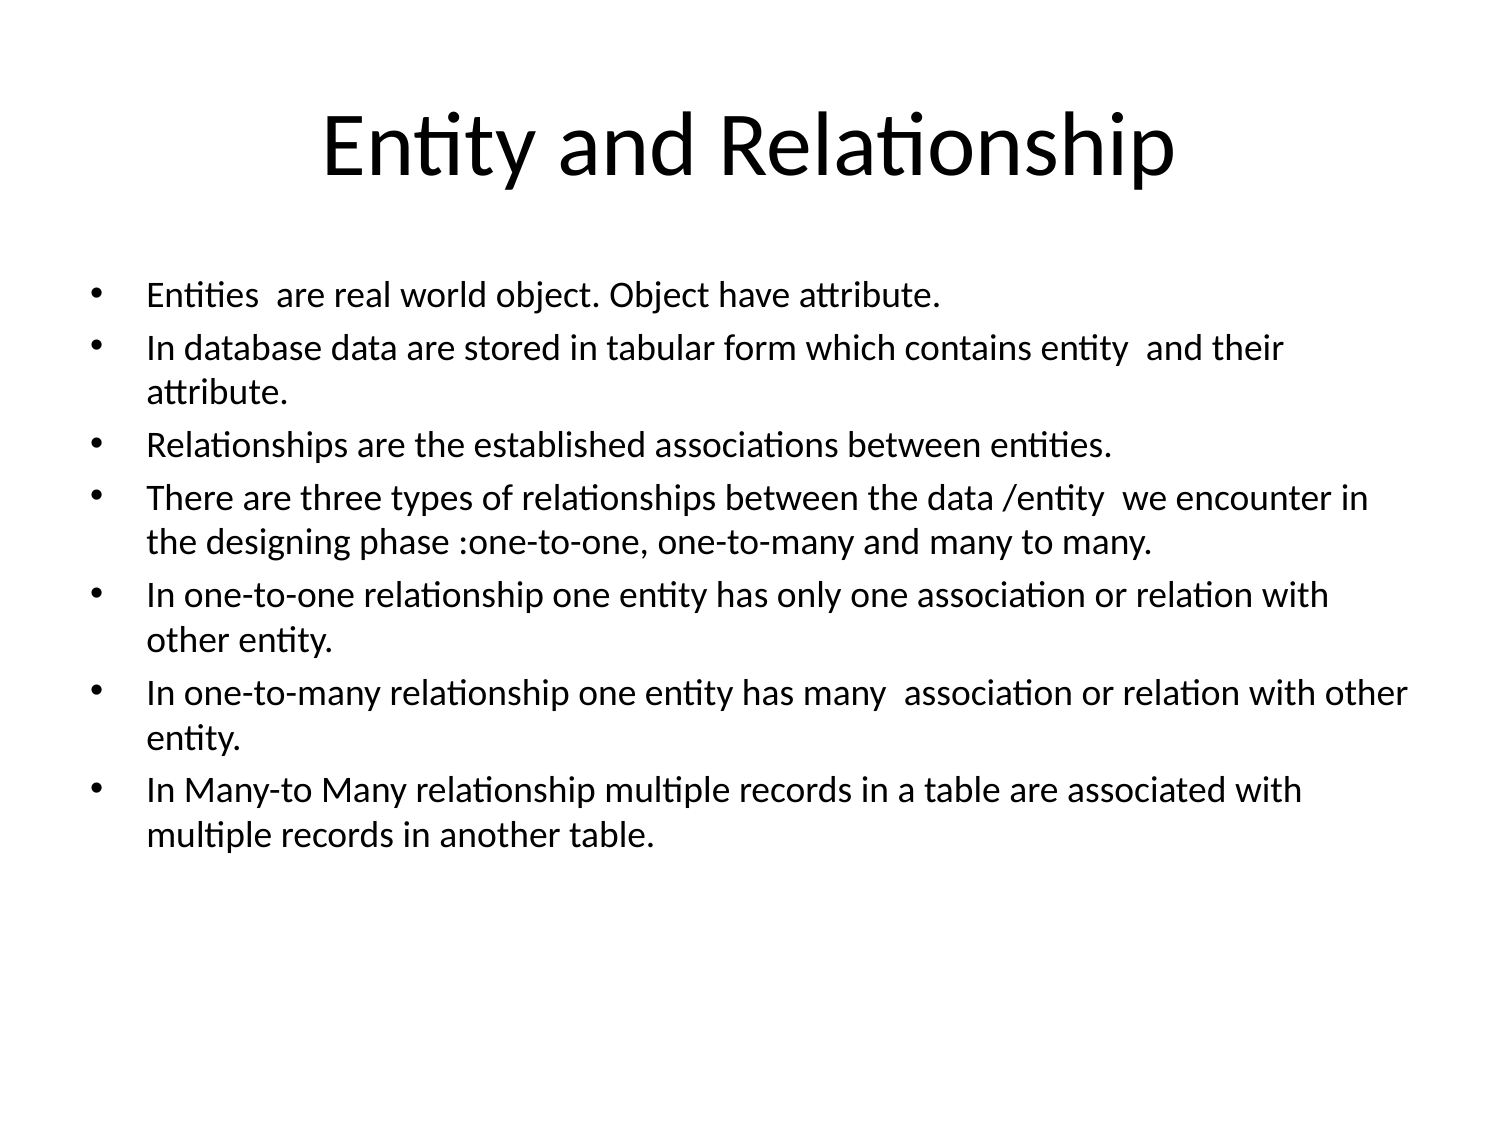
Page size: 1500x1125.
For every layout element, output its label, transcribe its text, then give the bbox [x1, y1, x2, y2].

list Entities are real world object. Object have attribute. In database data are stored in tabular form which contains entity and their attribute. Relationships are the established associations between entities. There are three types of relationships between the data /entity we encounter in the designing phase :one-to-one, one-to-many and many to many. In one-to-one relationship one entity has only one association or relation with other entity. In one-to-many relationship one entity has many association or relation with other entity. In Many-to Many relationship multiple records in a table are associated with multiple records in another table. [75, 262, 1425, 1005]
title Entity and Relationship [75, 45, 1425, 233]
